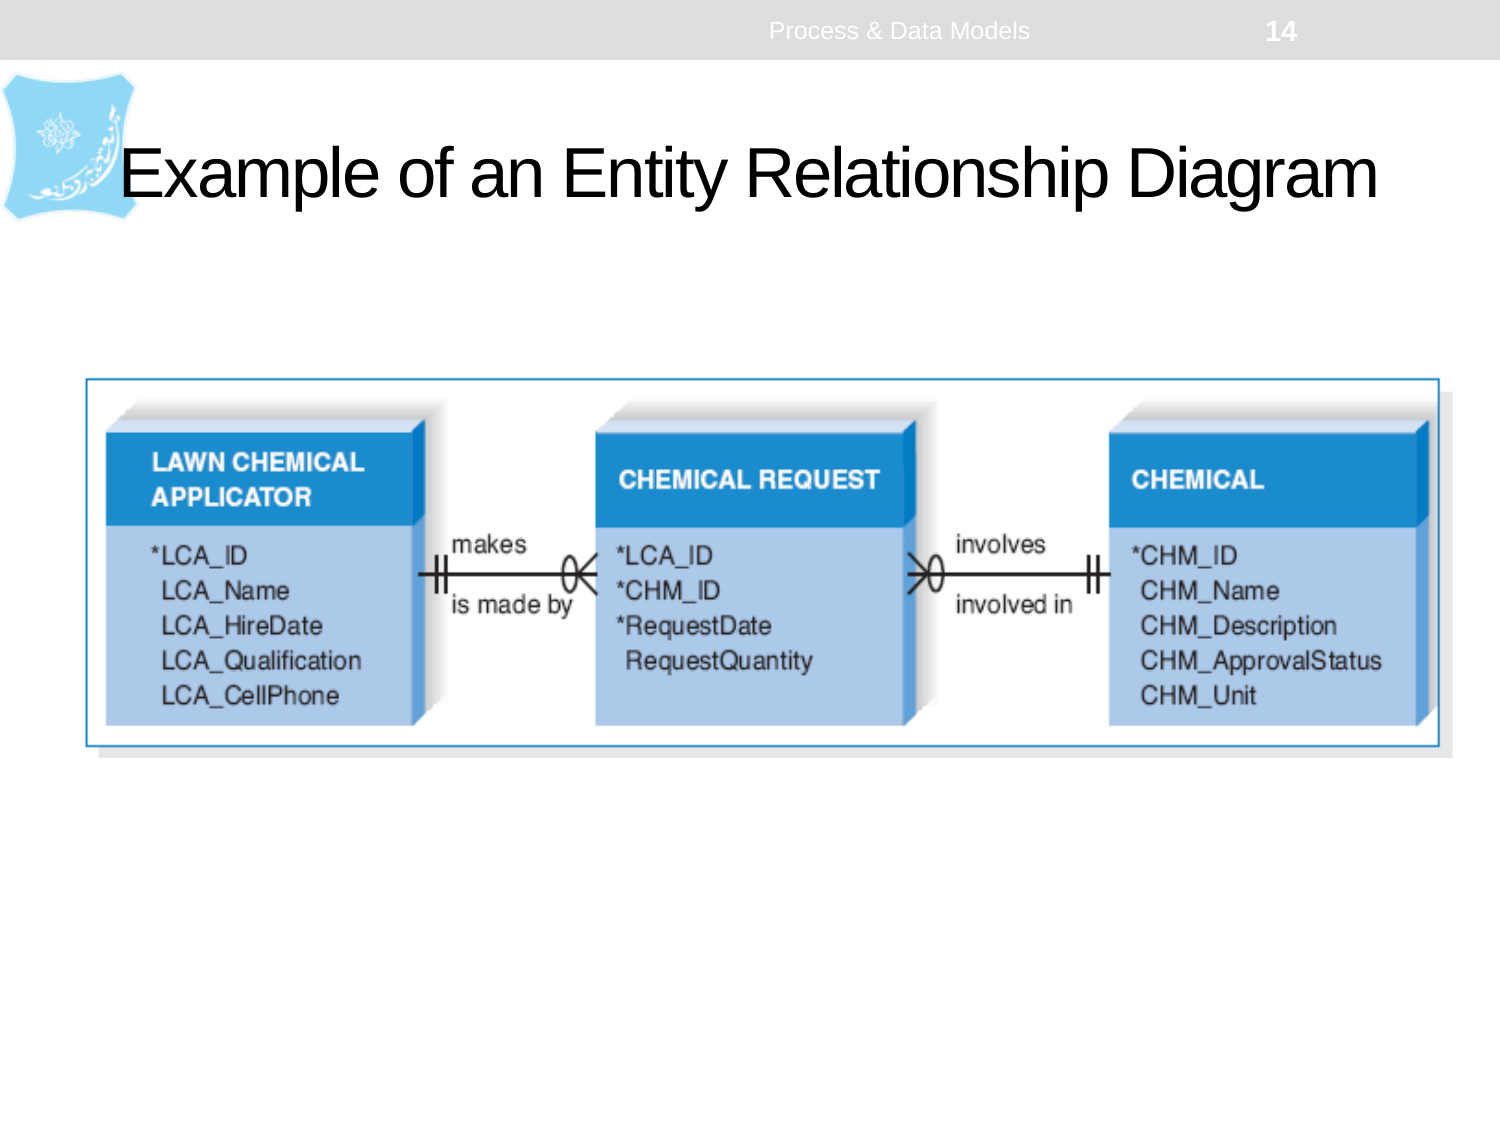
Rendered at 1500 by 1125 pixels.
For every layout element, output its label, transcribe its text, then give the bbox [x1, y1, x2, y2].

footer Process & Data Models [562, 3, 1238, 57]
picture [0, 72, 139, 222]
slide_number 14 [1250, 3, 1425, 57]
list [74, 369, 1467, 758]
title Example of an Entity Relationship Diagram [75, 87, 1425, 250]
